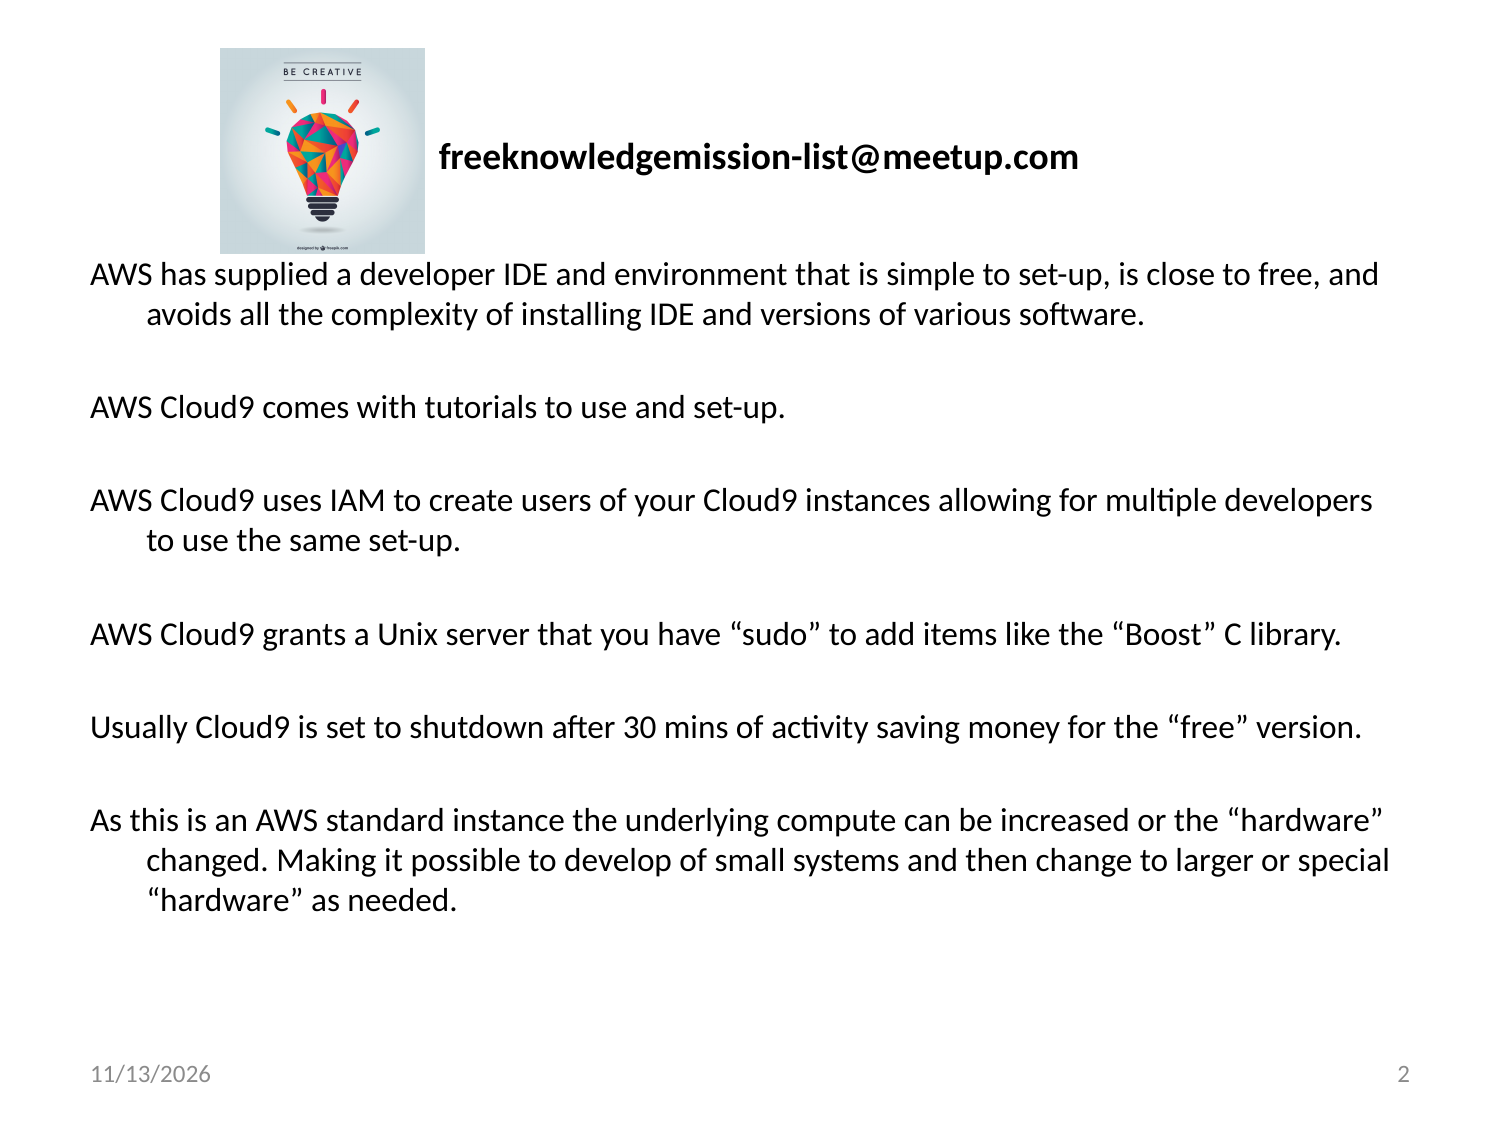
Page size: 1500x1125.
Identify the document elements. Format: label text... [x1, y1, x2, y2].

picture [220, 48, 425, 244]
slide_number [75, 1042, 425, 1103]
list AWS has supplied a developer IDE and environment that is simple to set-up, is close to free, and avoids all the complexity of installing IDE and versions of various software. AWS Cloud9 comes with tutorials to use and set-up. AWS Cloud9 uses IAM to create users of your Cloud9 instances allowing for multiple developers to use the same set-up. AWS Cloud9 grants a Unix server that you have “sudo” to add items like the “Boost” C library. Usually Cloud9 is set to shutdown after 30 mins of activity saving money for the “free” version. As this is an AWS standard instance the underlying compute can be increased or the “hardware” changed. Making it possible to develop of small systems and then change to larger or special “hardware” as needed. [75, 244, 1425, 1010]
slide_number 2 [1074, 1042, 1425, 1103]
